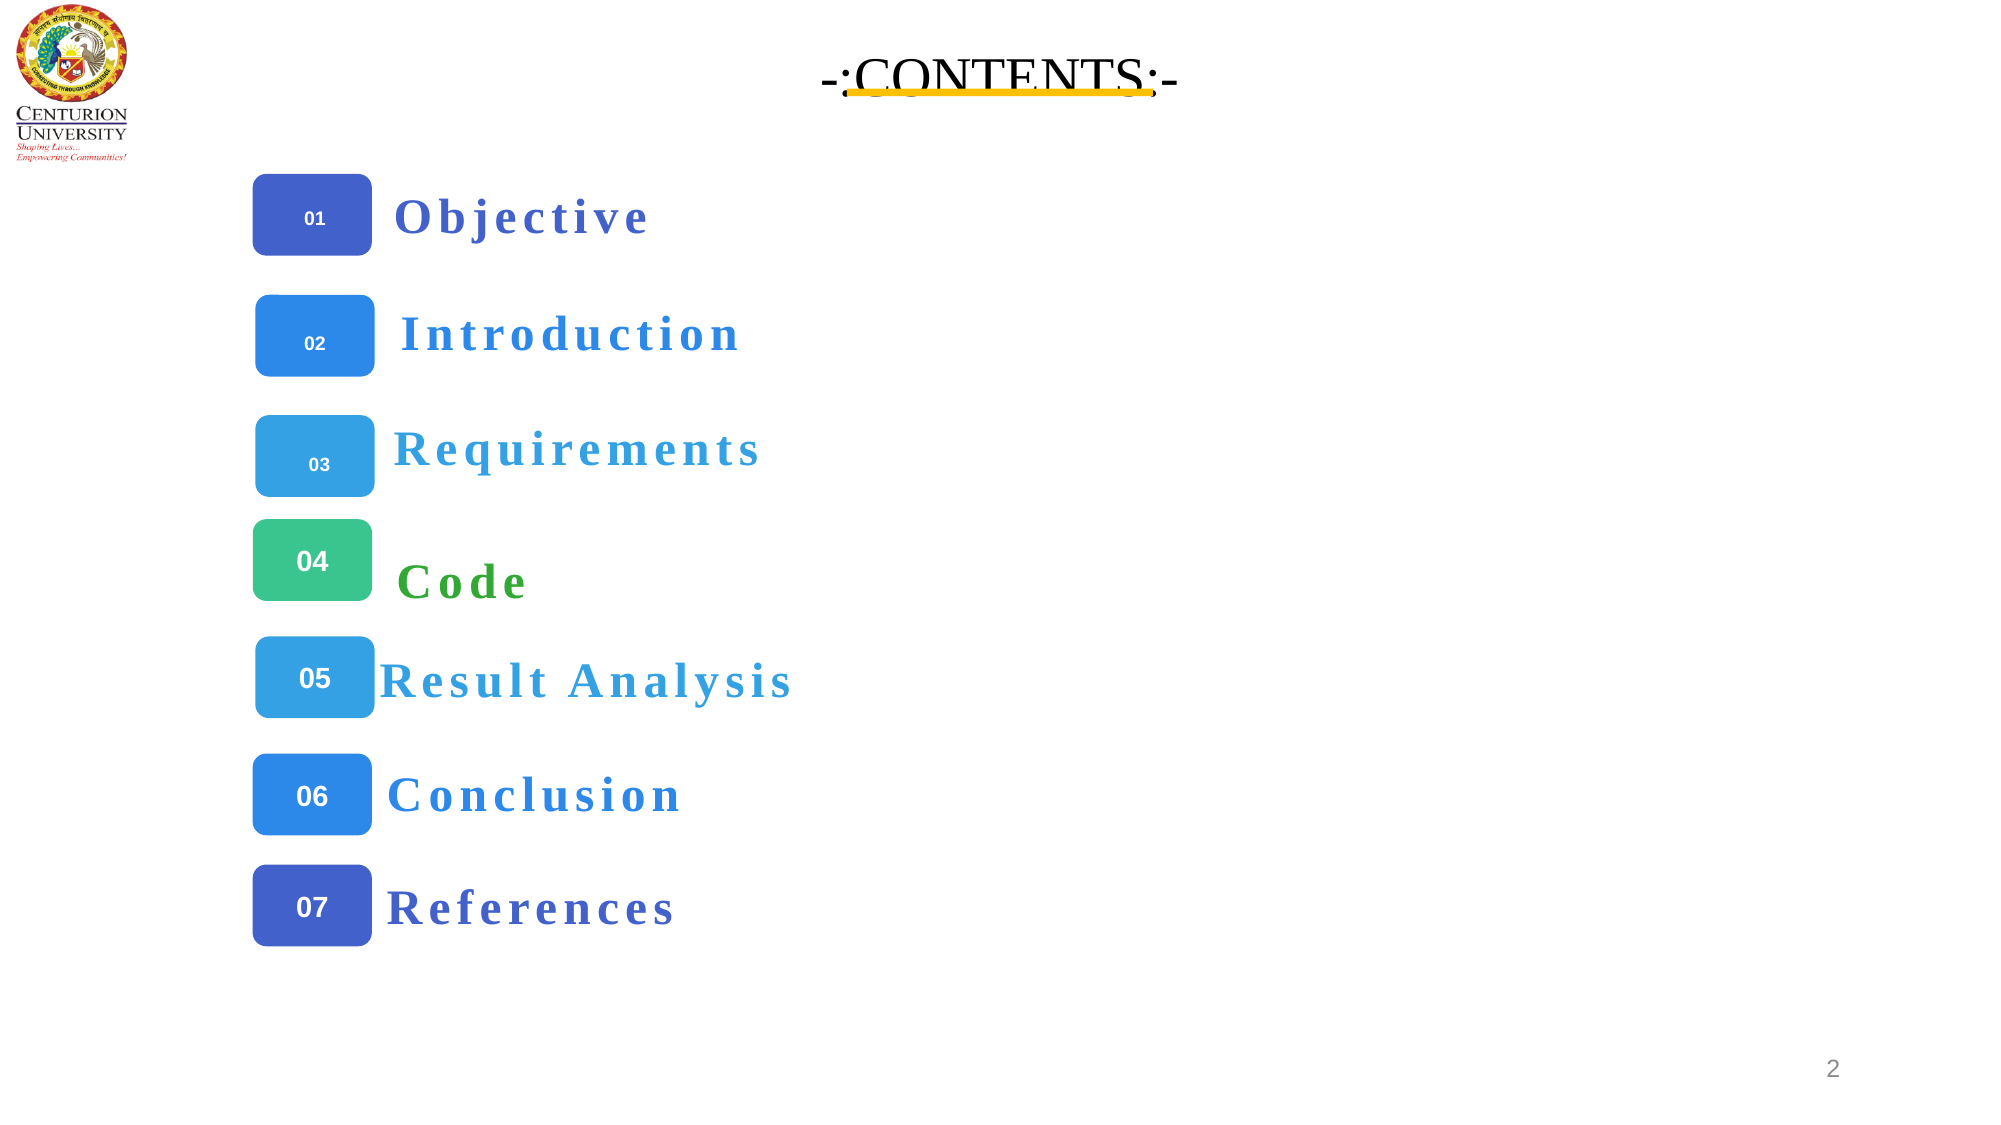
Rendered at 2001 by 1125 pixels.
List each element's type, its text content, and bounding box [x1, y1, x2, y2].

text_box Introduction [385, 280, 1049, 360]
text_box -:CONTENTS:- [676, 0, 1324, 116]
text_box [252, 173, 375, 947]
text_box Result Analysis [375, 628, 1028, 708]
text_box Objective [378, 163, 1042, 244]
text_box Conclusion [375, 741, 1035, 821]
text_box Code [381, 528, 1045, 609]
picture [16, 4, 127, 162]
slide_number 2 [1412, 1041, 1856, 1094]
text_box Requirements [378, 396, 1042, 476]
text_box References [375, 854, 1035, 935]
text_box [846, 88, 1153, 97]
